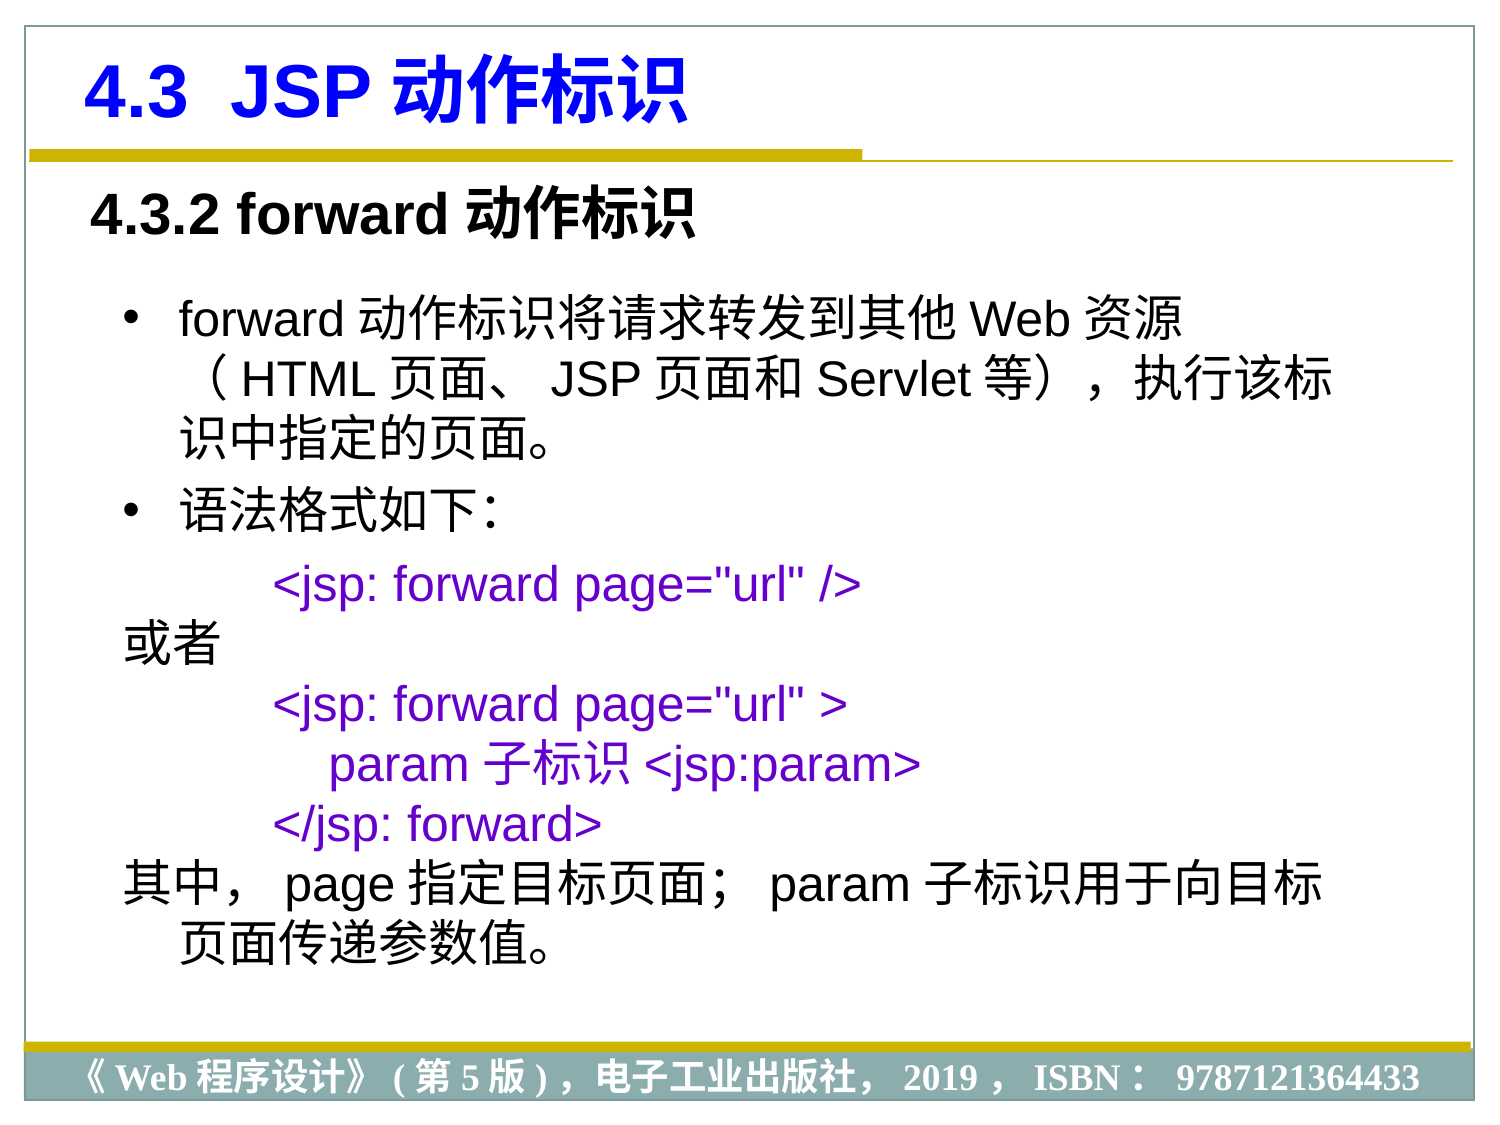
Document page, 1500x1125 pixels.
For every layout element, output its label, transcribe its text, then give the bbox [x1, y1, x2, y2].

text_box 4.3.2 forward动作标识 [76, 168, 821, 254]
text_box forward动作标识将请求转发到其他Web资源（HTML页面、JSP页面和Servlet等），执行该标识中指定的页面。 语法格式如下： <jsp: forward page="url" /> 或者 <jsp: forward page="url" > param子标识<jsp:param> </jsp: forward> 其中，page指定目标页面；param子标识用于向目标页面传递参数值。 [107, 278, 1384, 979]
text_box 4.3 JSP动作标识 [70, 35, 1421, 114]
